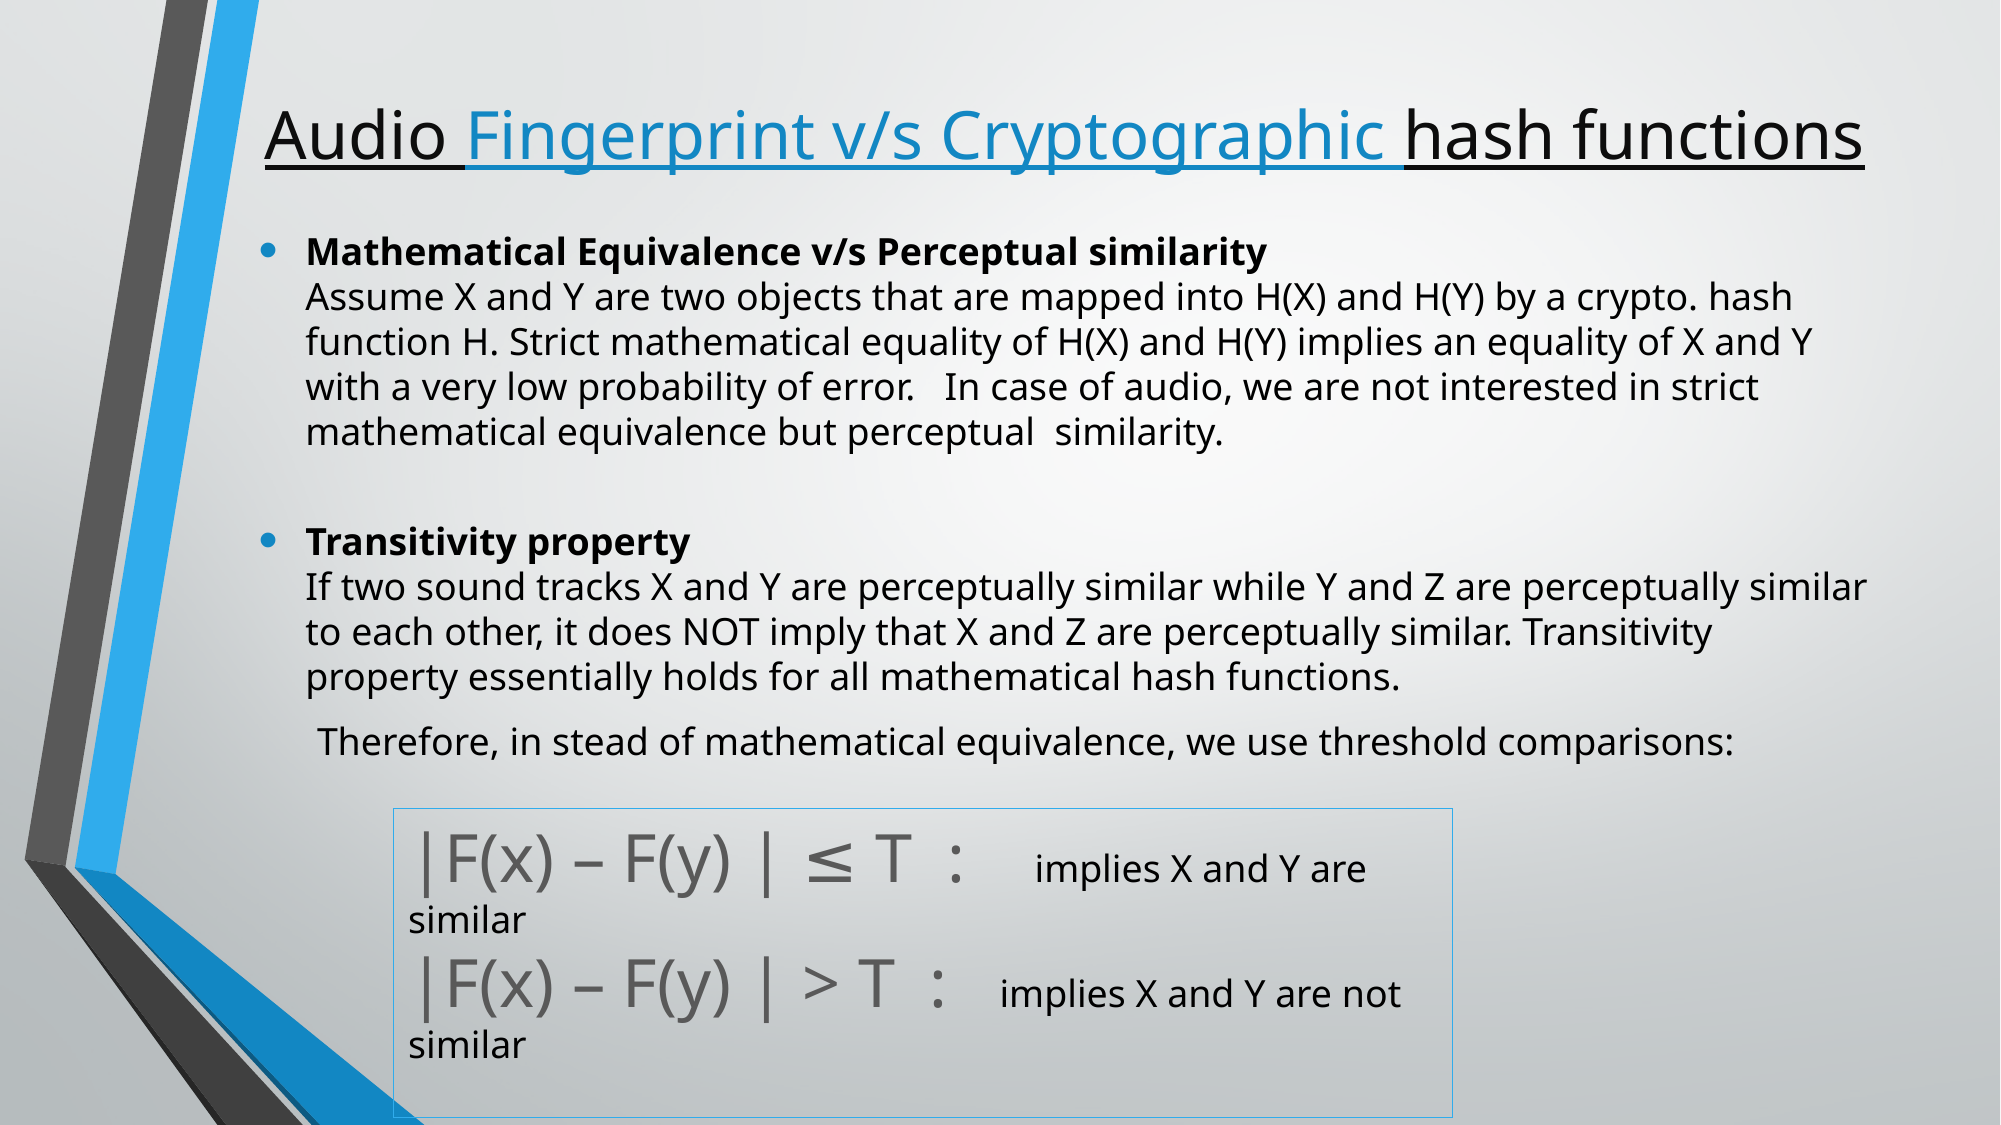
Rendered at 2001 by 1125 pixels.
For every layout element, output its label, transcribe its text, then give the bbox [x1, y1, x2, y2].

title Audio Fingerprint v/s Cryptographic hash functions [243, 59, 1887, 208]
list Mathematical Equivalence v/s Perceptual similarity Assume X and Y are two objects that are mapped into H(X) and H(Y) by a crypto. hash function H. Strict mathematical equality of H(X) and H(Y) implies an equality of X and Y with a very low probability of error. In case of audio, we are not interested in strict mathematical equivalence but perceptual similarity. Transitivity property If two sound tracks X and Y are perceptually similar while Y and Z are perceptually similar to each other, it does NOT imply that X and Z are perceptually similar. Transitivity property essentially holds for all mathematical hash functions. Therefore, in stead of mathematical equivalence, we use threshold comparisons: [243, 226, 1887, 830]
text_box |F(x) – F(y) | ≤ T : implies X and Y are similar |F(x) – F(y) | > T : implies X and Y are not similar [393, 808, 1453, 1118]
